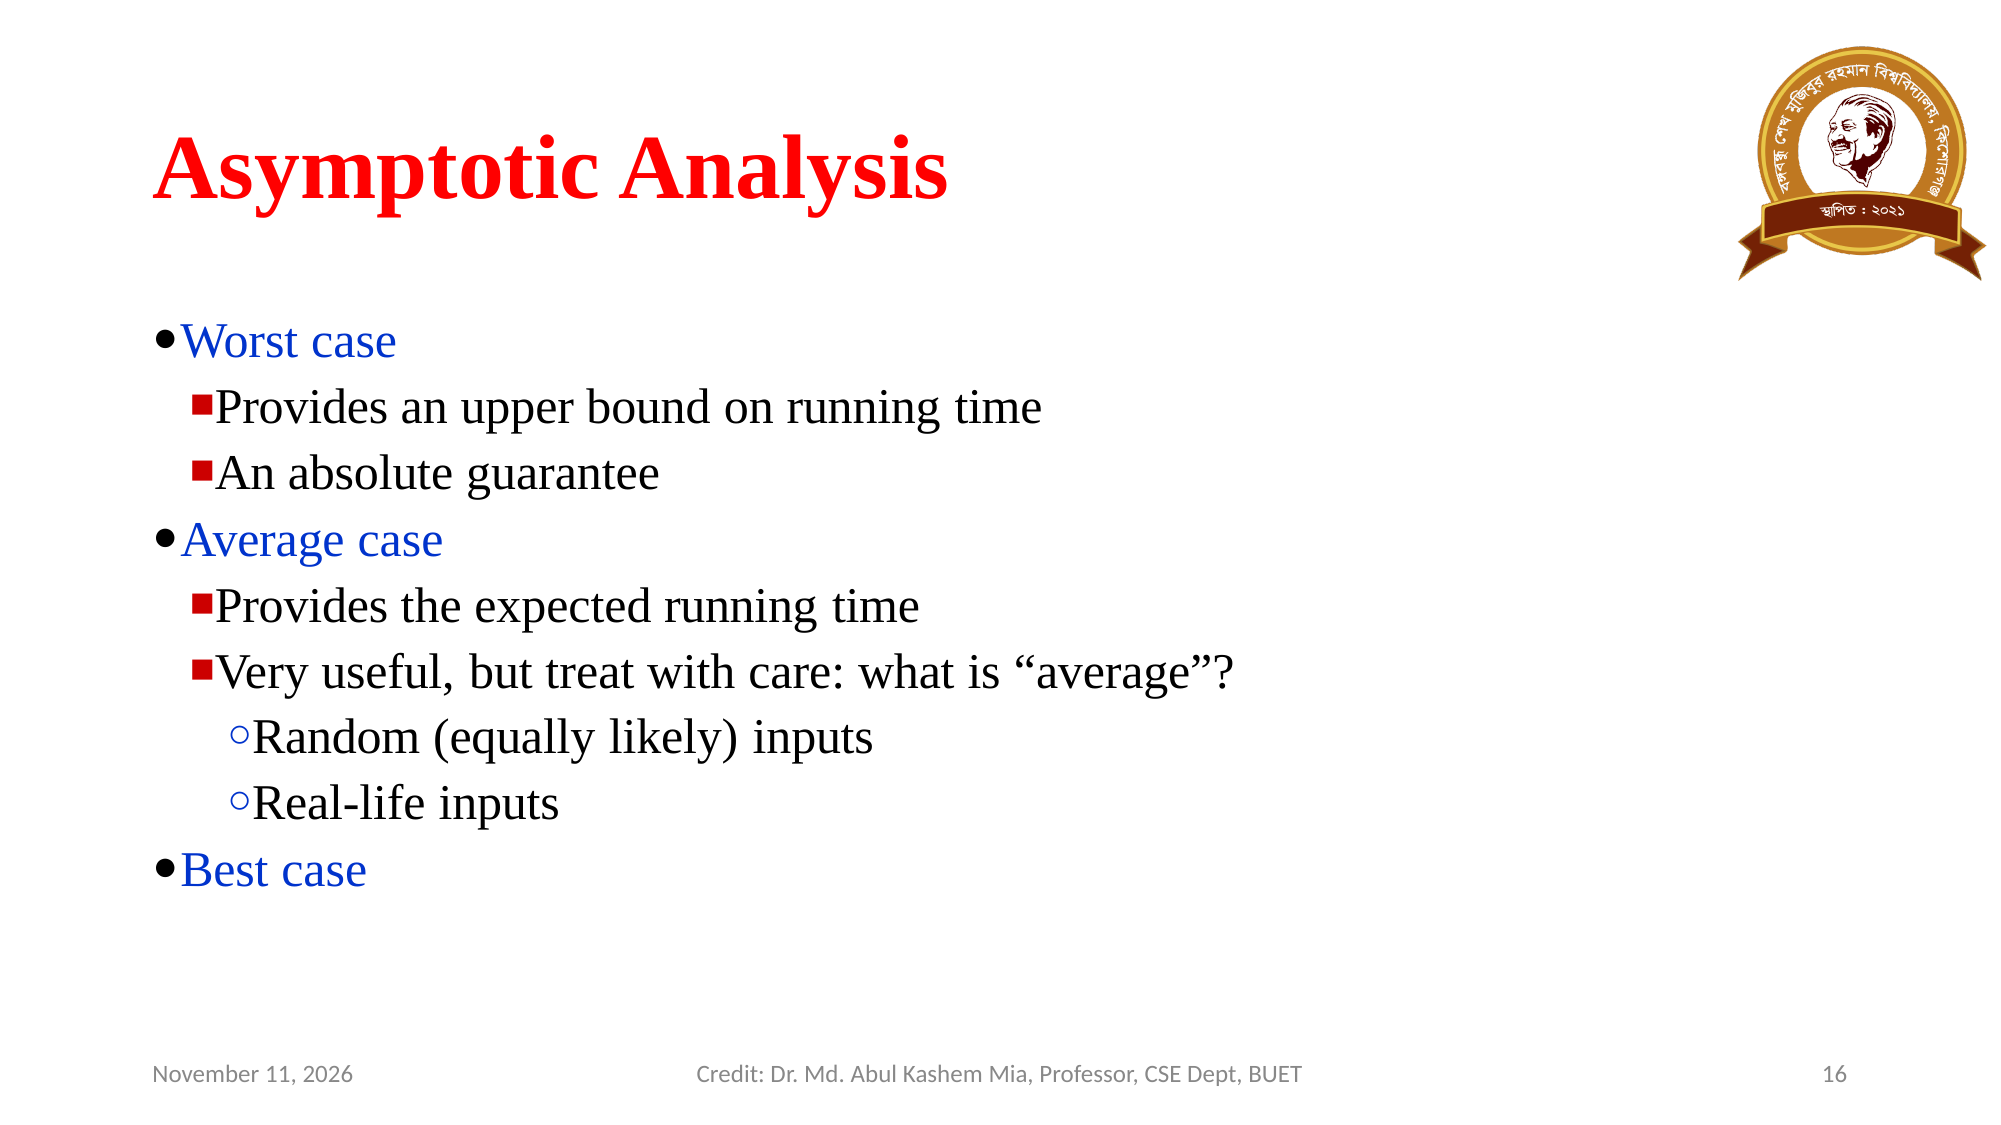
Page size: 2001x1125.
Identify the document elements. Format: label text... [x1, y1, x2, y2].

picture [1733, 42, 1991, 285]
list Worst case Provides an upper bound on running time An absolute guarantee Average case Provides the expected running time Very useful, but treat with care: what is “average”? Random (equally likely) inputs Real-life inputs Best case [137, 299, 1863, 1014]
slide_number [137, 1042, 588, 1103]
footer Credit: Dr. Md. Abul Kashem Mia, Professor, CSE Dept, BUET [662, 1042, 1338, 1103]
slide_number 16 [1412, 1042, 1863, 1103]
title Asymptotic Analysis [137, 59, 1863, 278]
